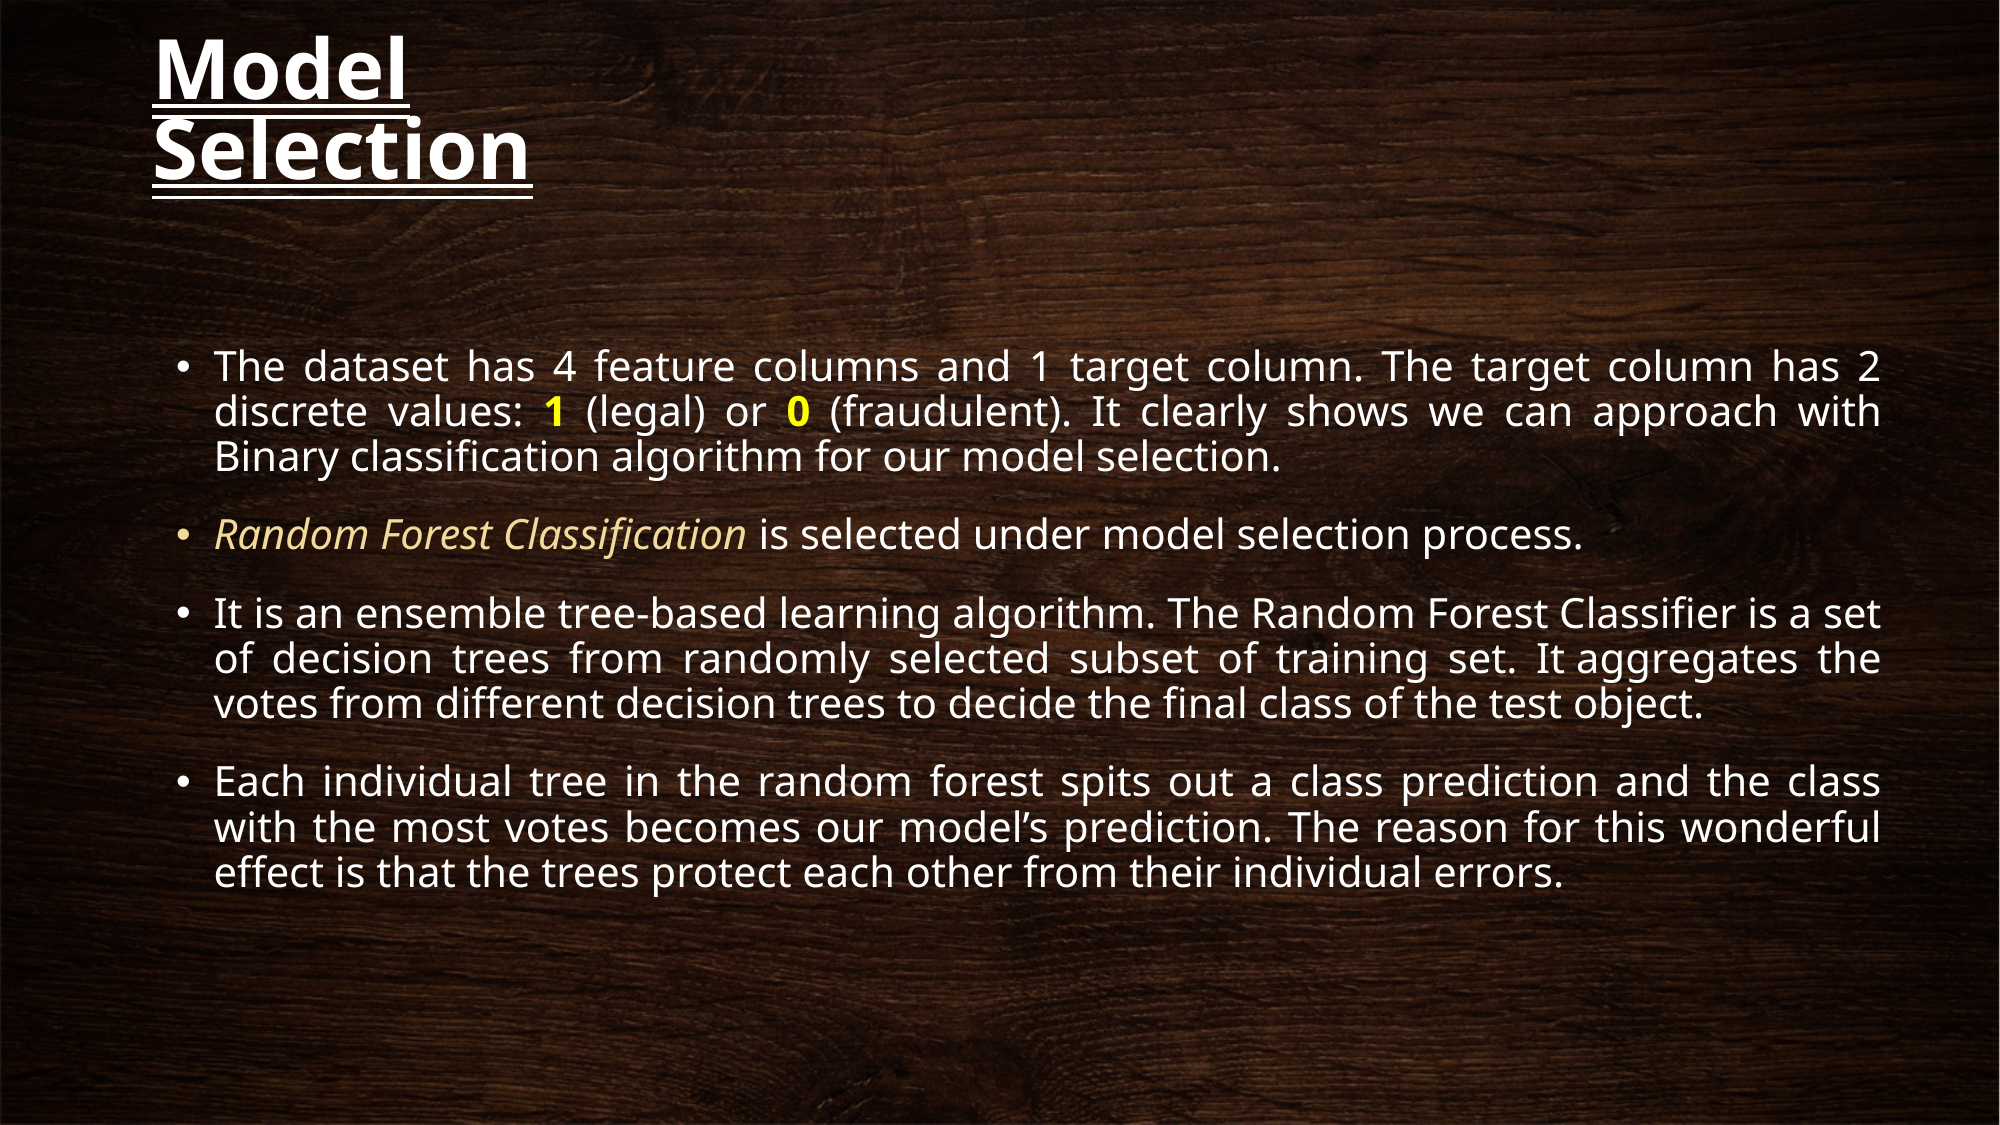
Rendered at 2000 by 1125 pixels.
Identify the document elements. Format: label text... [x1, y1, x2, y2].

picture [0, 0, 2000, 1125]
title Model Selection [137, 78, 819, 203]
list The dataset has 4 feature columns and 1 target column. The target column has 2 discrete values: 1 (legal) or 0 (fraudulent). It clearly shows we can approach with Binary classification algorithm for our model selection. Random Forest Classification is selected under model selection process. It is an ensemble tree-based learning algorithm. The Random Forest Classifier is a set of decision trees from randomly selected subset of training set. It aggregates the votes from different decision trees to decide the final class of the test object. Each individual tree in the random forest spits out a class prediction and the class with the most votes becomes our model’s prediction. The reason for this wonderful effect is that the trees protect each other from their individual errors. [161, 338, 1898, 988]
